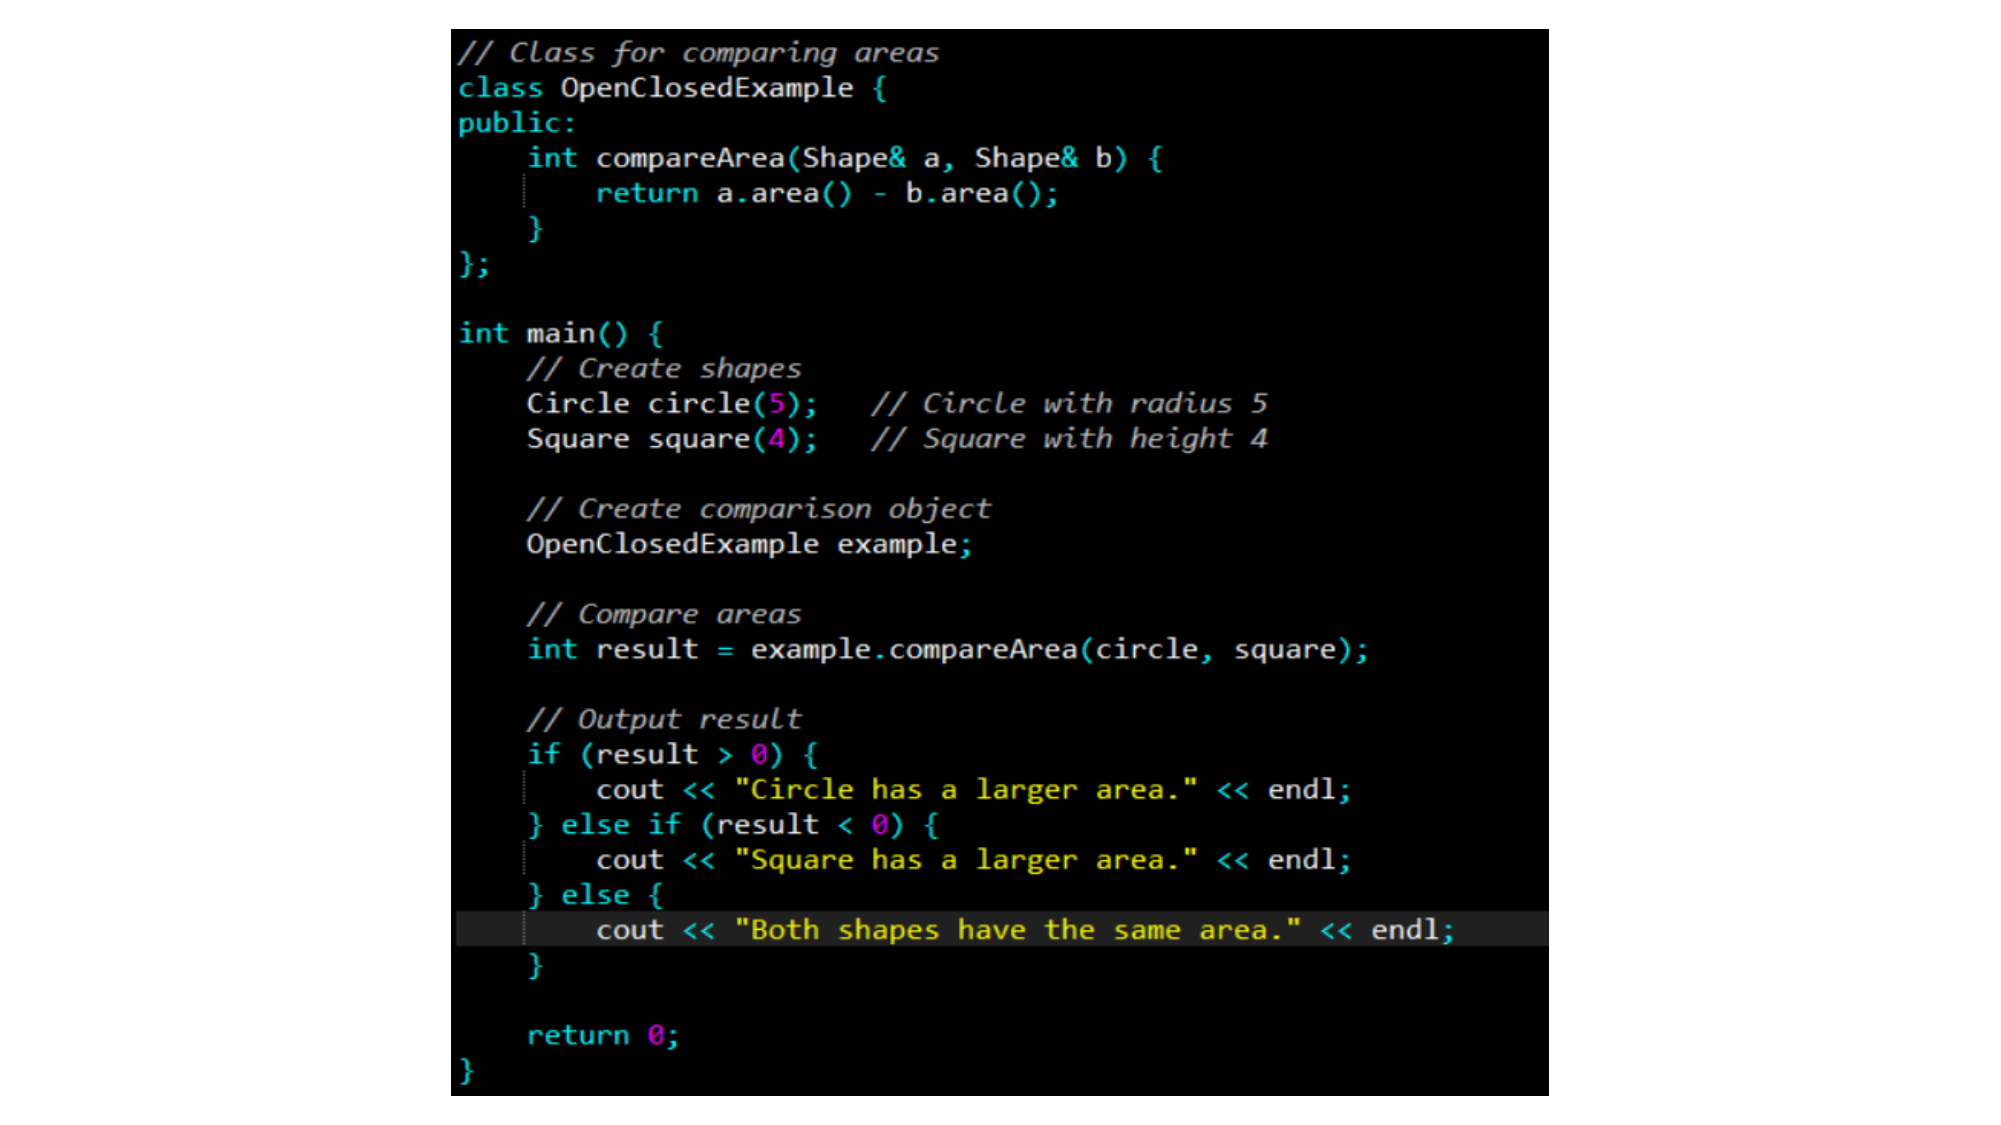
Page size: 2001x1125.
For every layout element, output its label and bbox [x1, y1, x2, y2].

picture [451, 29, 1549, 1096]
